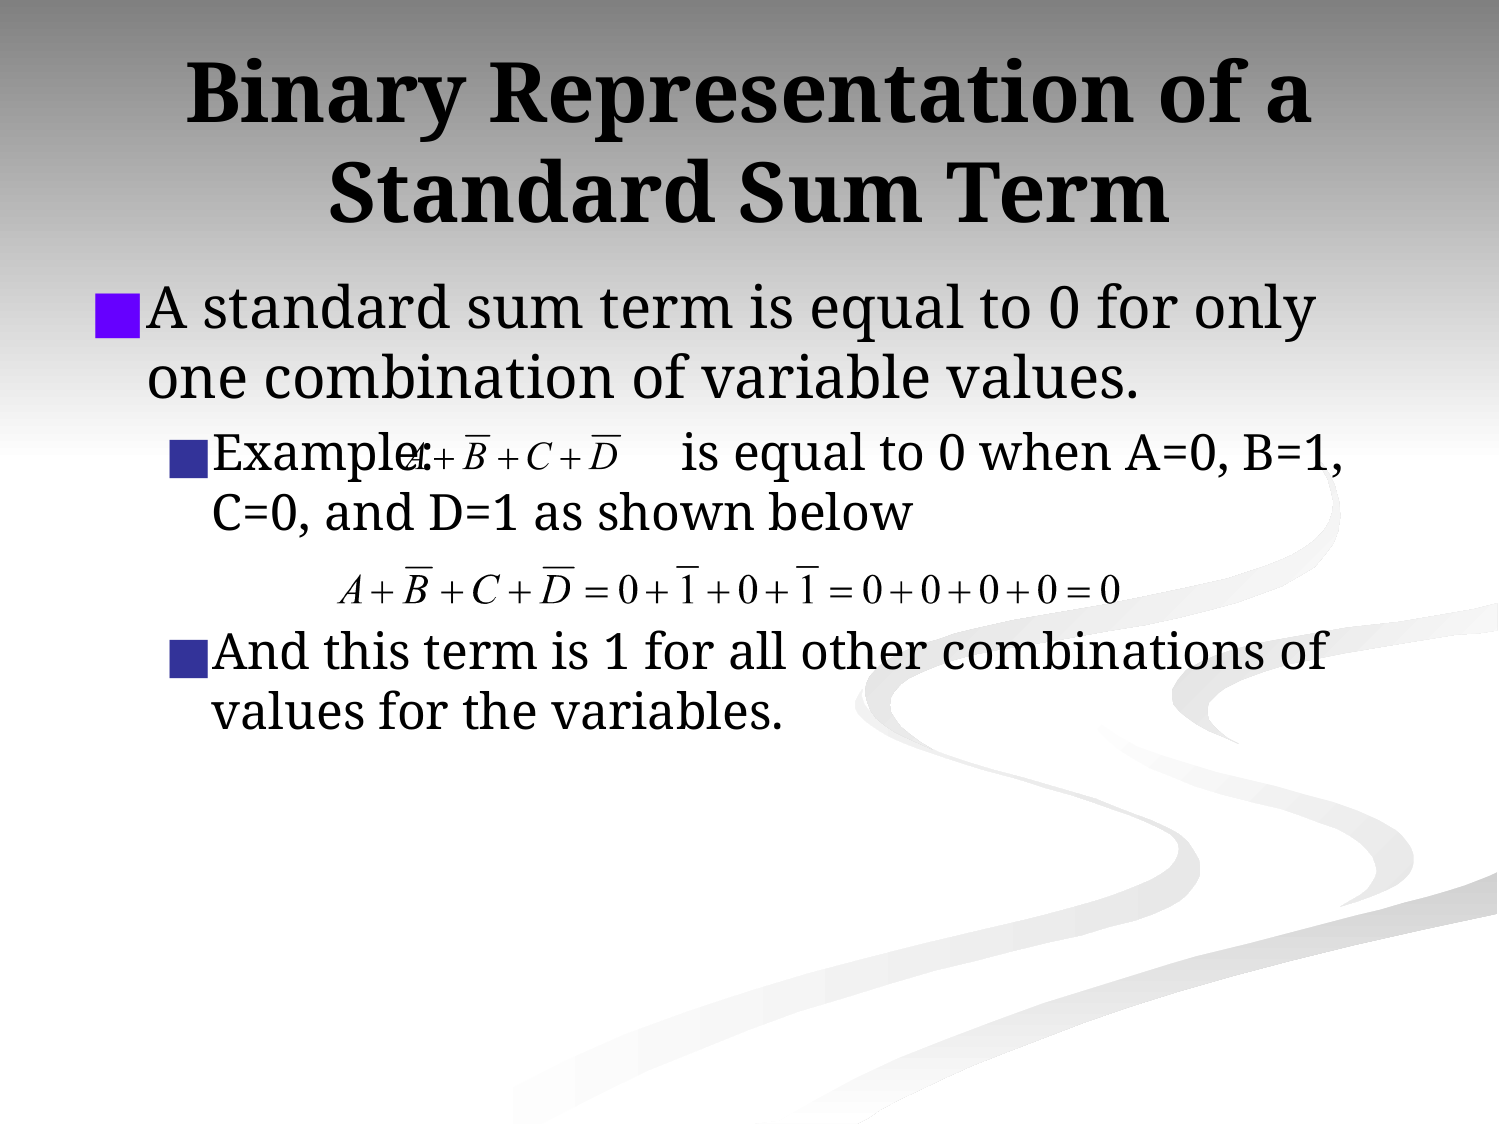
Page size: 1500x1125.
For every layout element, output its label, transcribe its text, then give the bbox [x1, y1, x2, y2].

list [395, 425, 629, 479]
list A standard sum term is equal to 0 for only one combination of variable values. Example: is equal to 0 when A=0, B=1, C=0, and D=1 as shown below And this term is 1 for all other combinations of values for the variables. [75, 262, 1373, 1005]
title Binary Representation of a Standard Sum Term [75, 45, 1425, 233]
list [328, 557, 1127, 615]
